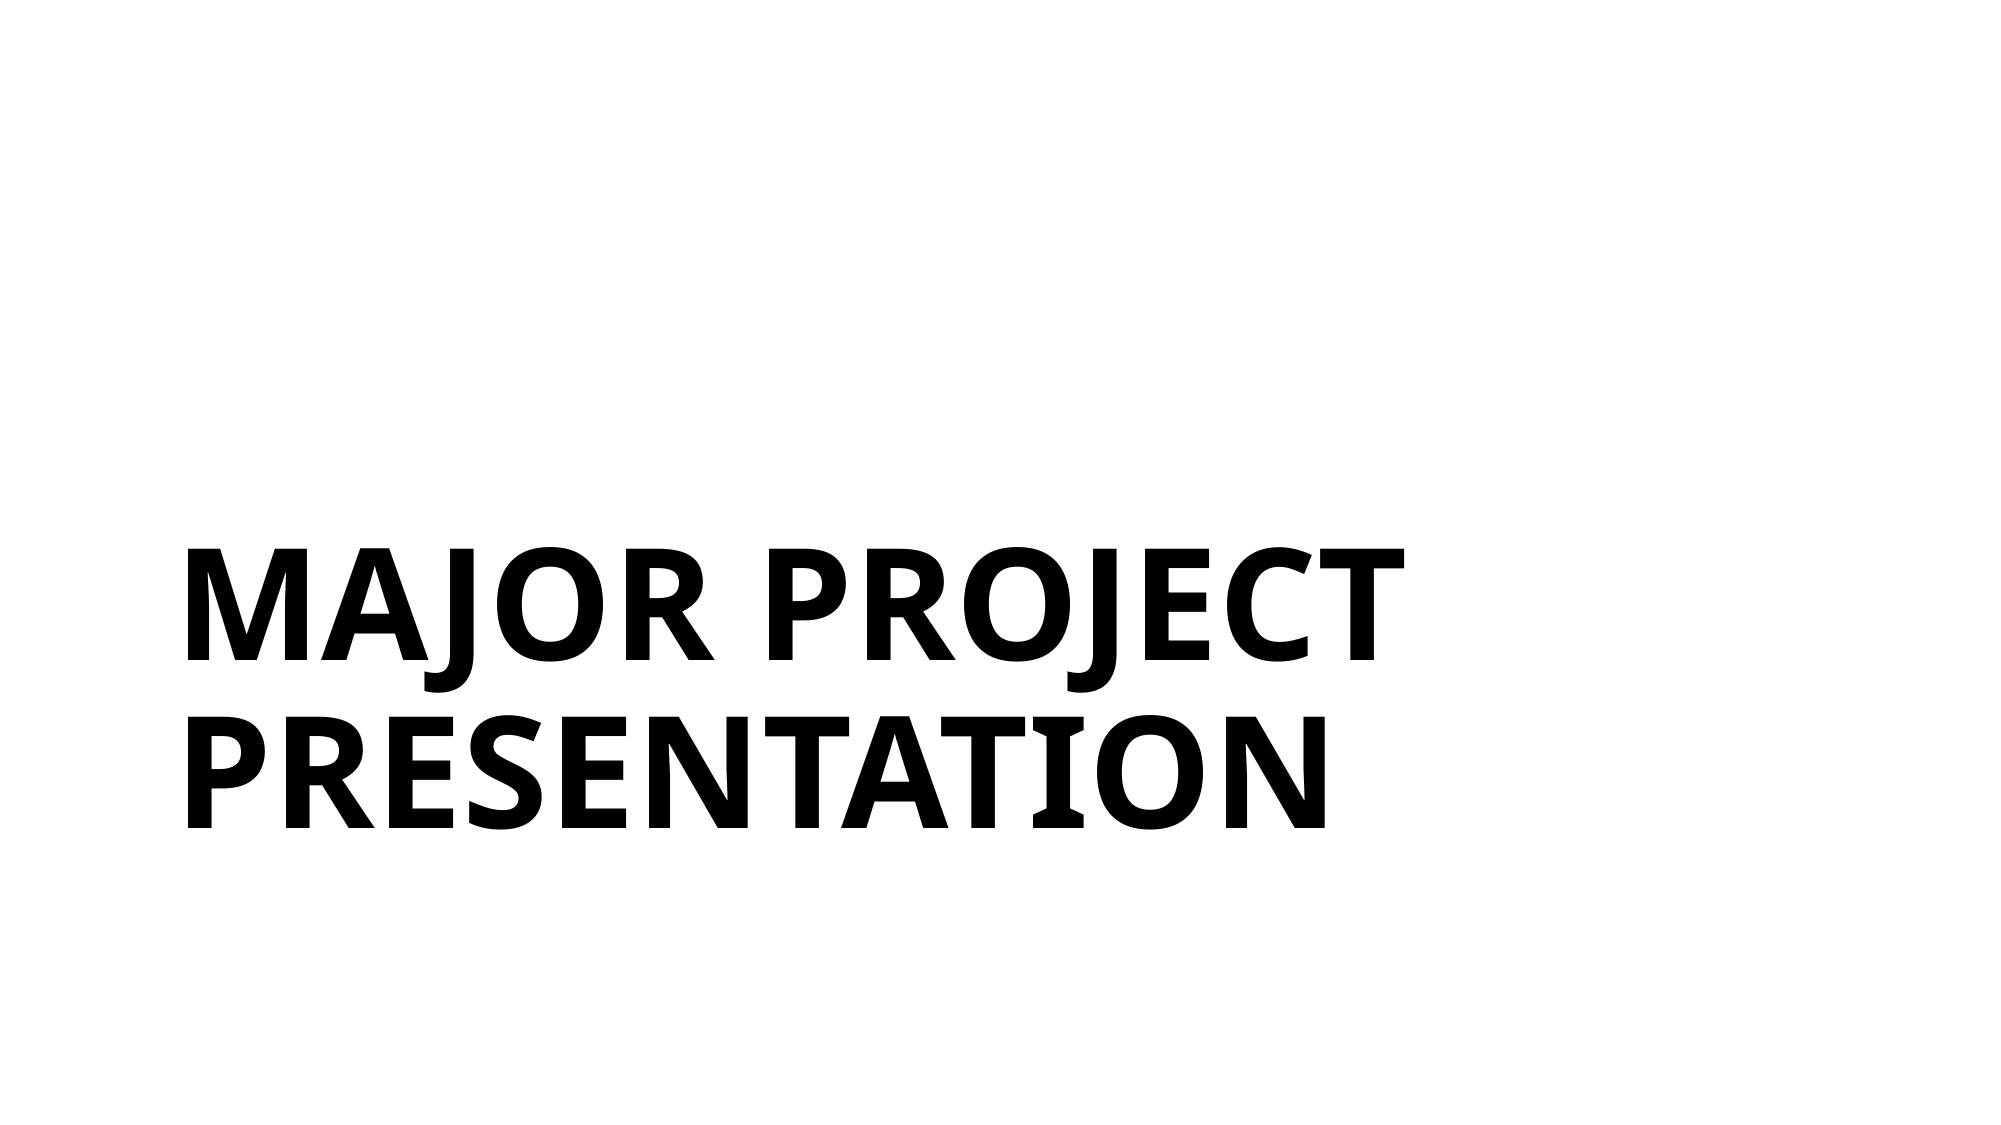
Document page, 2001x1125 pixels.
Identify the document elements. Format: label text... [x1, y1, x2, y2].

title MAJOR PROJECT PRESENTATION [159, 488, 1434, 870]
